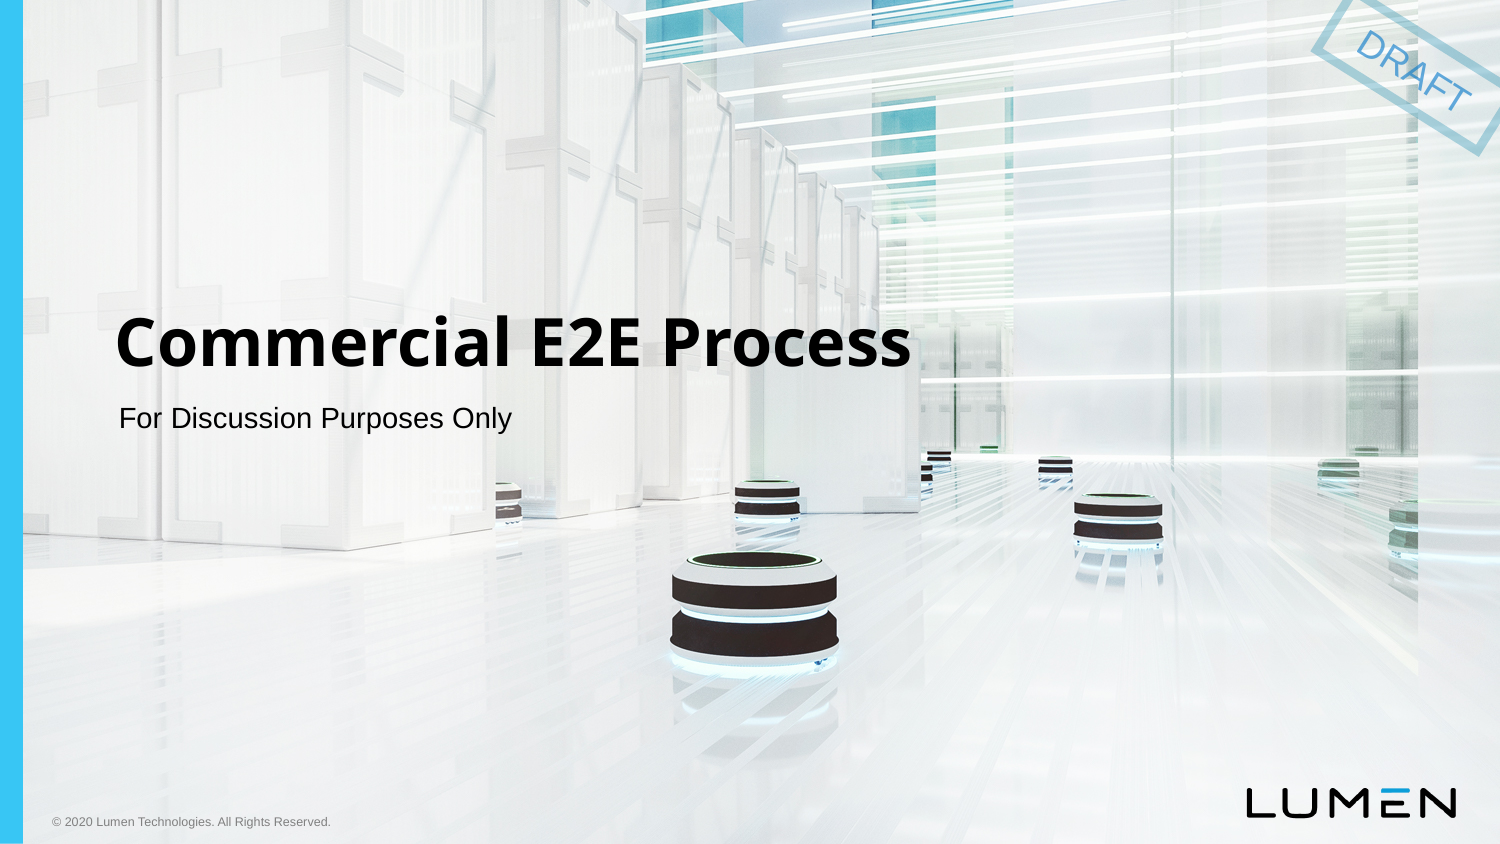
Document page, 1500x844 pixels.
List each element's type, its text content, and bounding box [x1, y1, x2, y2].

title Commercial E2E Process [99, 181, 1401, 389]
subtitle For Discussion Purposes Only [103, 395, 1405, 600]
picture [23, 0, 1500, 844]
